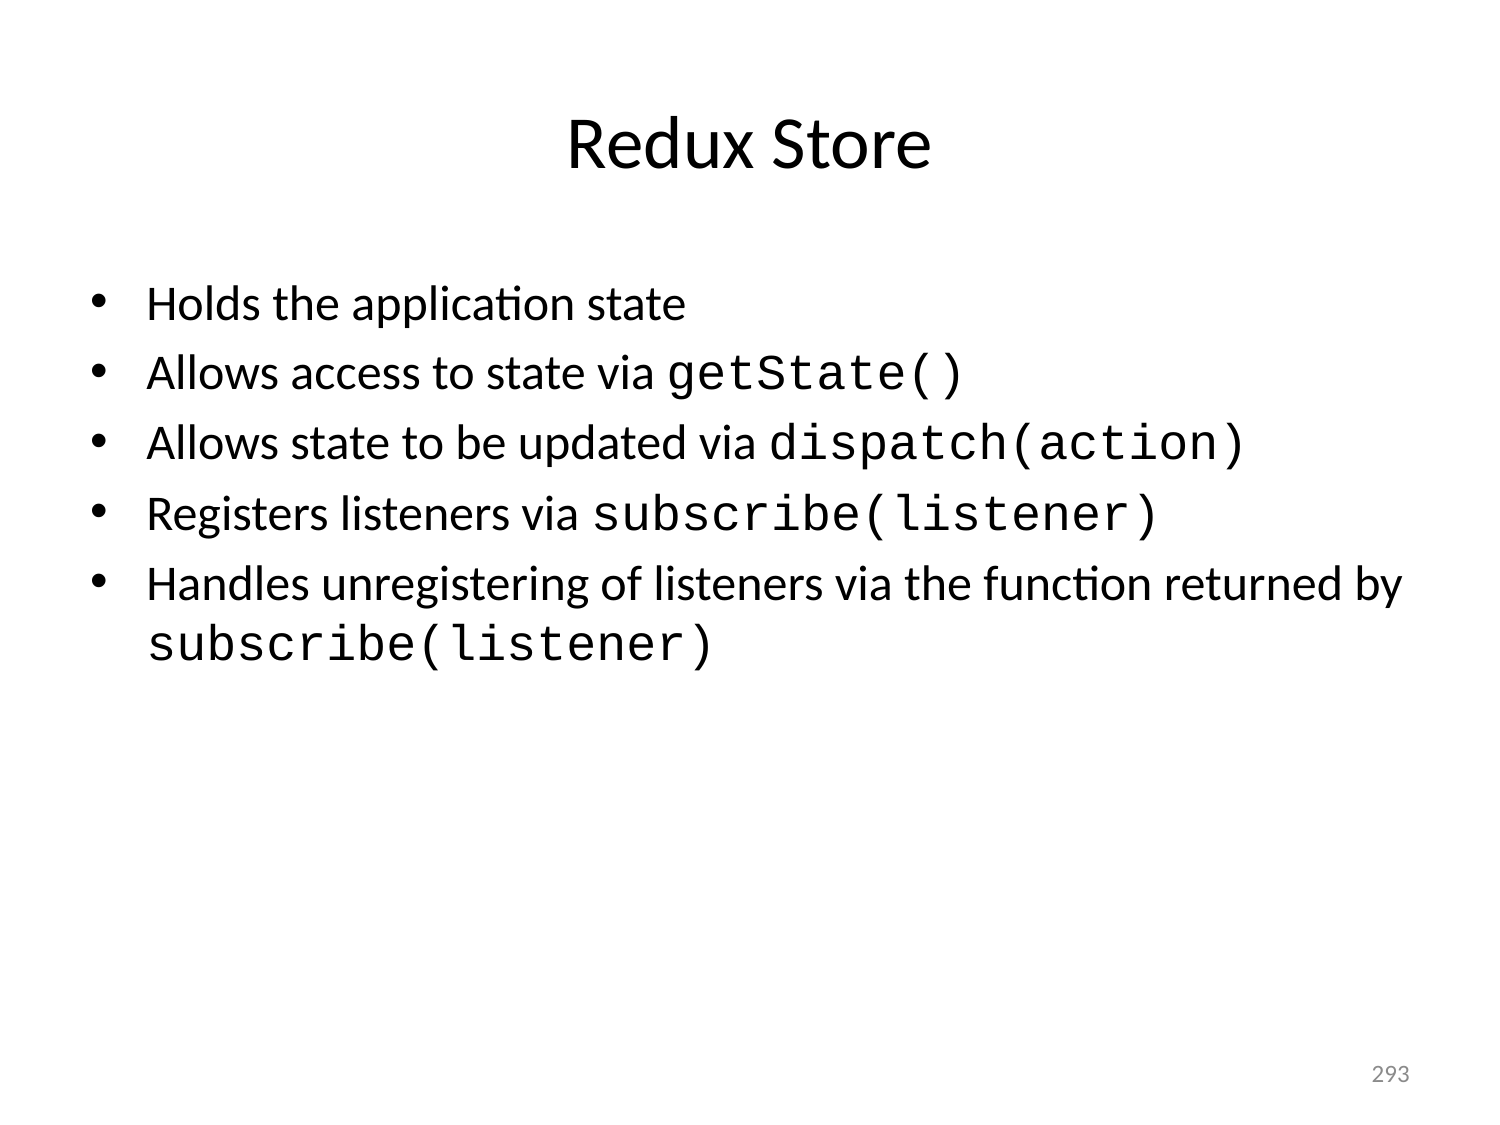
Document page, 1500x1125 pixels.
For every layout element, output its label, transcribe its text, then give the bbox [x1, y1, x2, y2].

list Holds the application state Allows access to state via getState() Allows state to be updated via dispatch(action) Registers listeners via subscribe(listener) Handles unregistering of listeners via the function returned by subscribe(listener) [75, 262, 1425, 1005]
title Redux Store [75, 45, 1425, 233]
slide_number 293 [1074, 1042, 1425, 1103]
